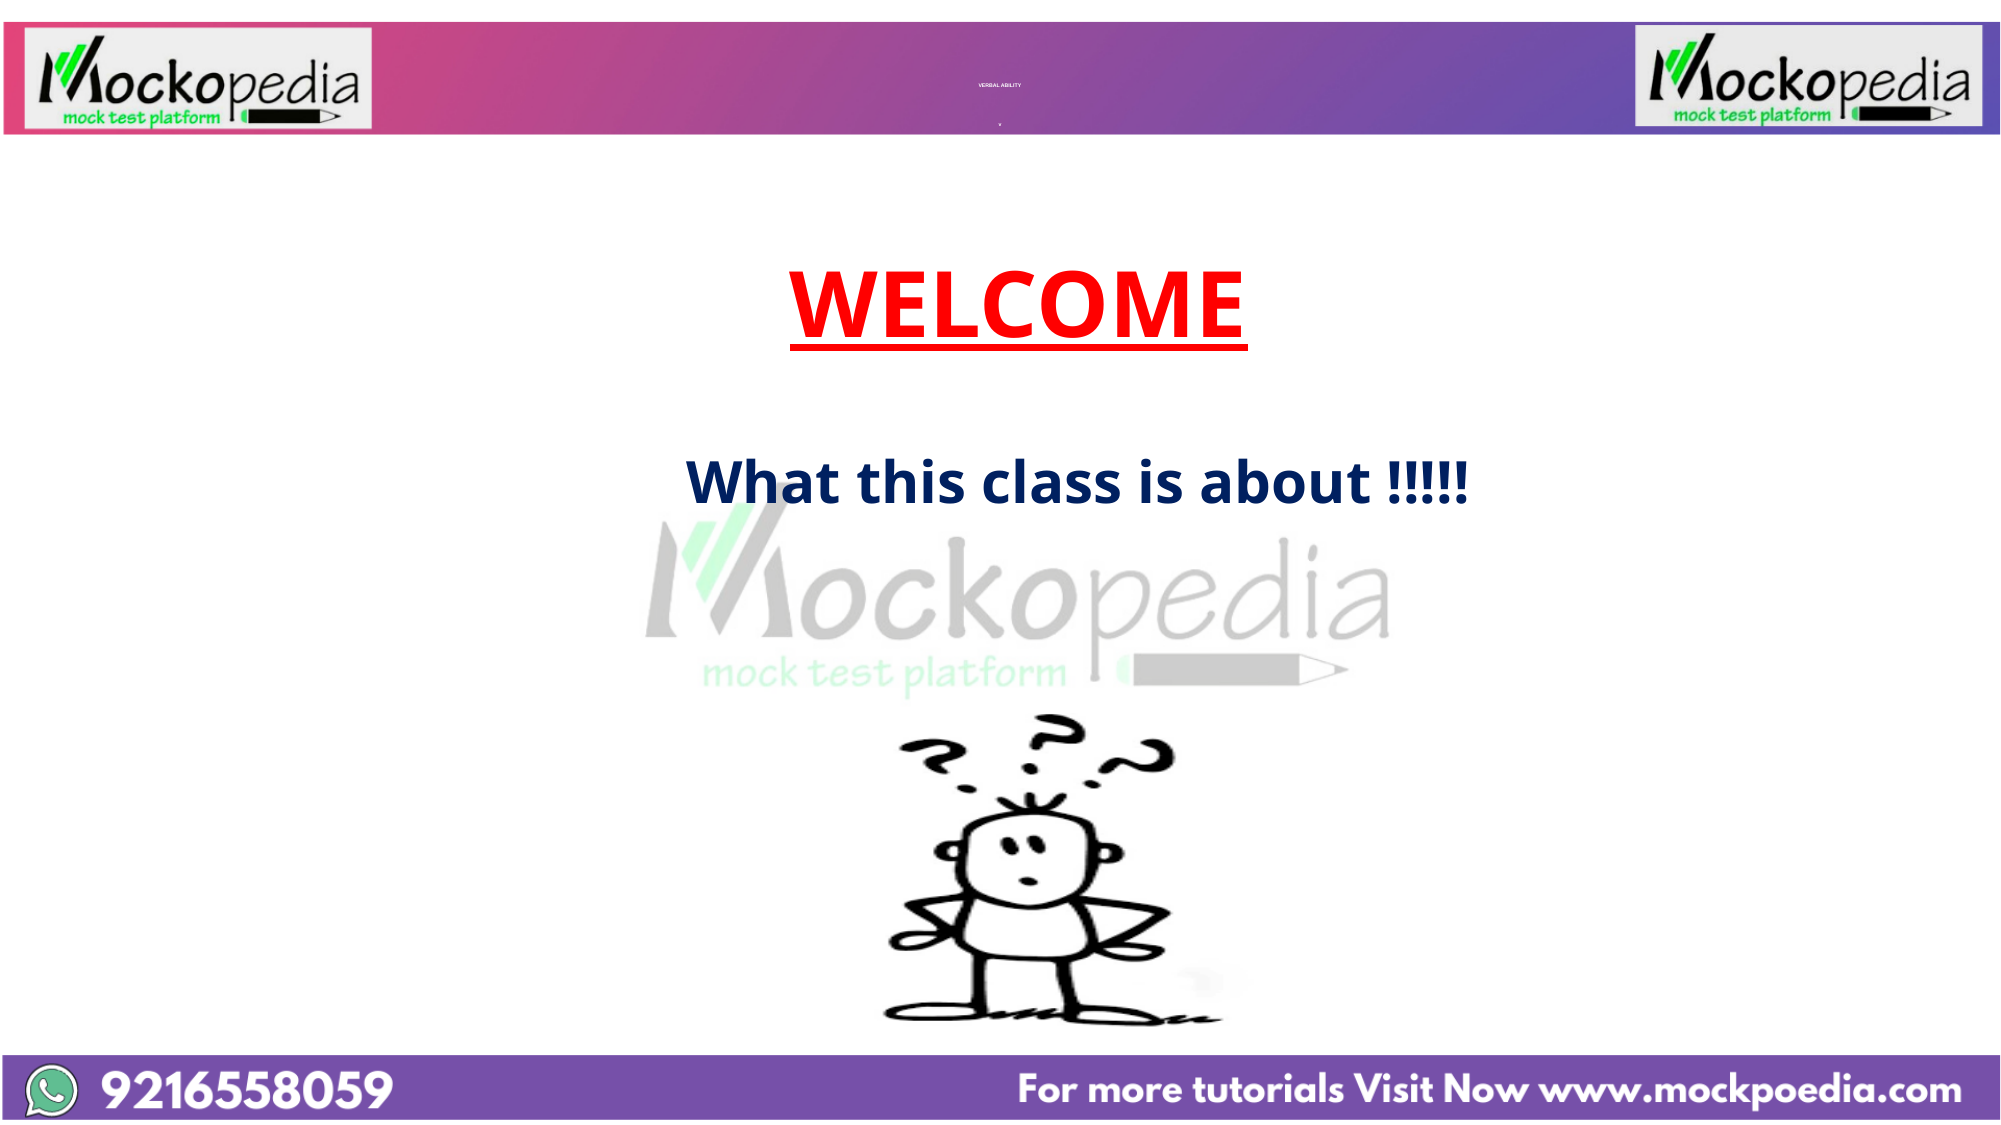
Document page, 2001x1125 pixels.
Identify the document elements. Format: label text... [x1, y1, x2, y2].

list WELCOME What this class is about !!!!! [33, 175, 1959, 1053]
title VERBAL ABILITY v [41, 31, 1959, 142]
picture [0, 0, 2001, 1125]
